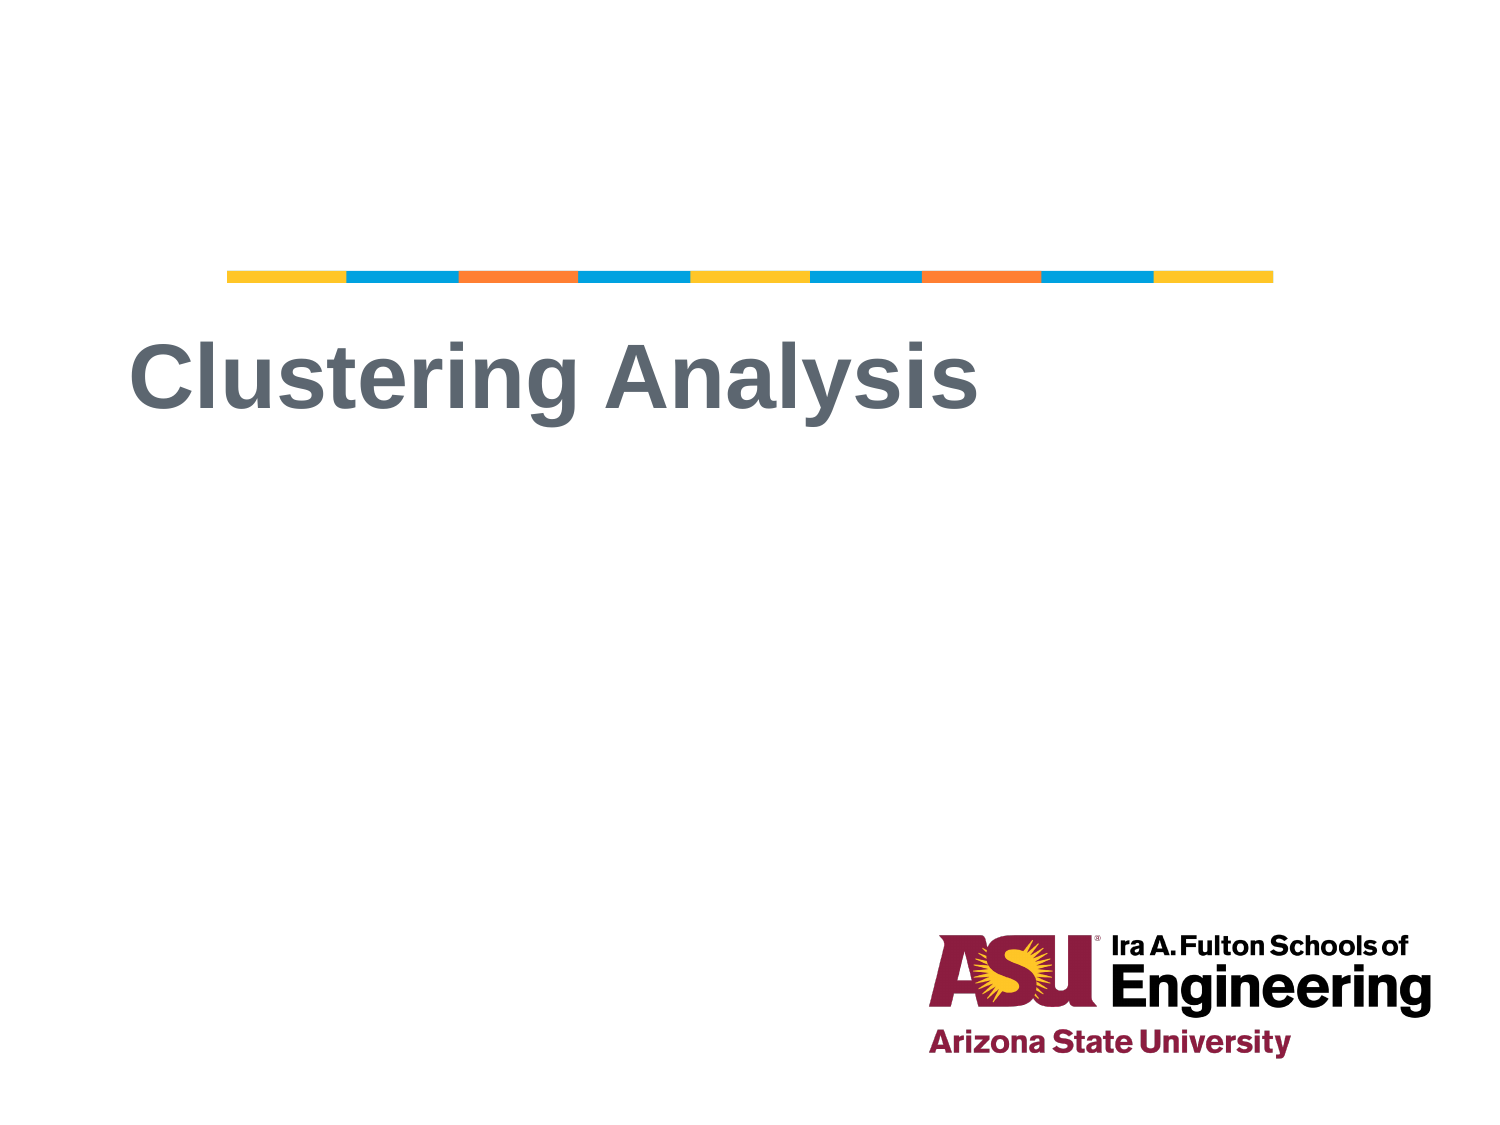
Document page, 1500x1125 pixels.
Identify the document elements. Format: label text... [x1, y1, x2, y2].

picture [893, 899, 1466, 1089]
text_box Clustering Analysis [113, 321, 1111, 475]
